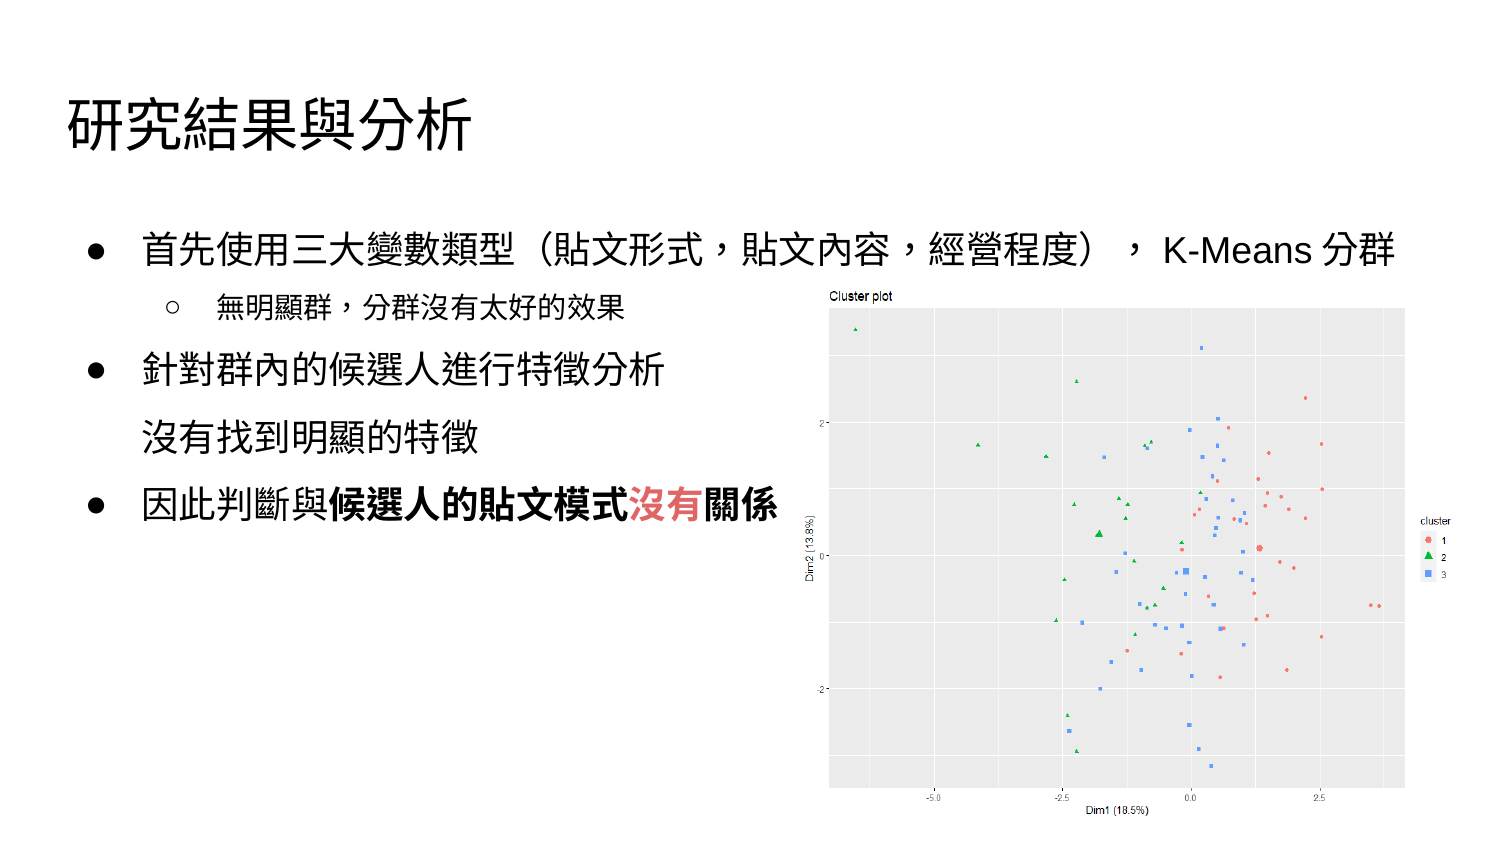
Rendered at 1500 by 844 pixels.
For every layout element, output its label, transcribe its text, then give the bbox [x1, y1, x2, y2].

title 研究結果與分析 [51, 72, 1449, 167]
list 首先使用三大變數類型（貼文形式，貼文內容，經營程度），K-Means分群 無明顯群，分群沒有太好的效果 針對群內的候選人進行特徵分析 沒有找到明顯的特徵 因此判斷與候選人的貼文模式沒有關係 [51, 189, 1449, 750]
picture [798, 284, 1461, 821]
